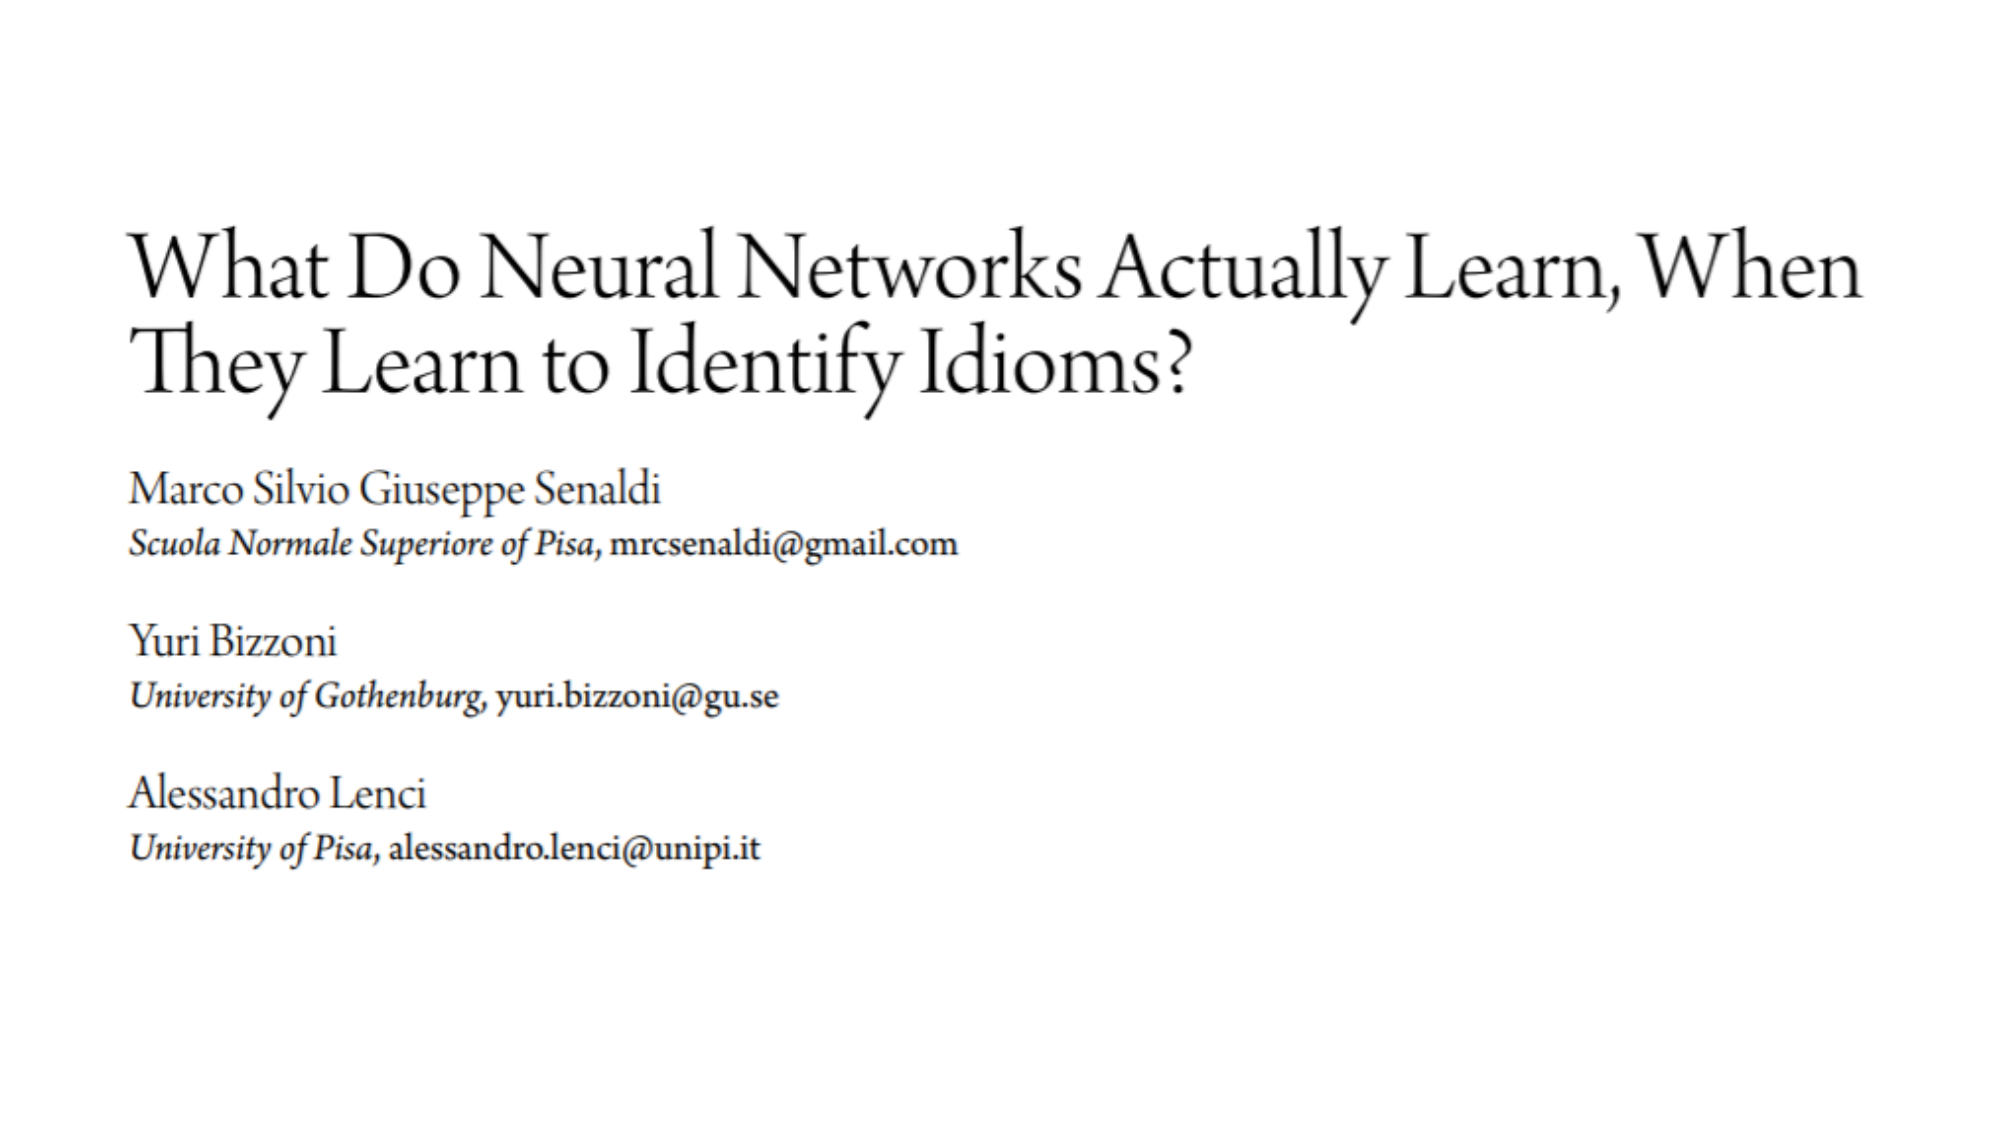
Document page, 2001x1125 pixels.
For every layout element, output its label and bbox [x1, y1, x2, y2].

picture [105, 215, 1895, 910]
